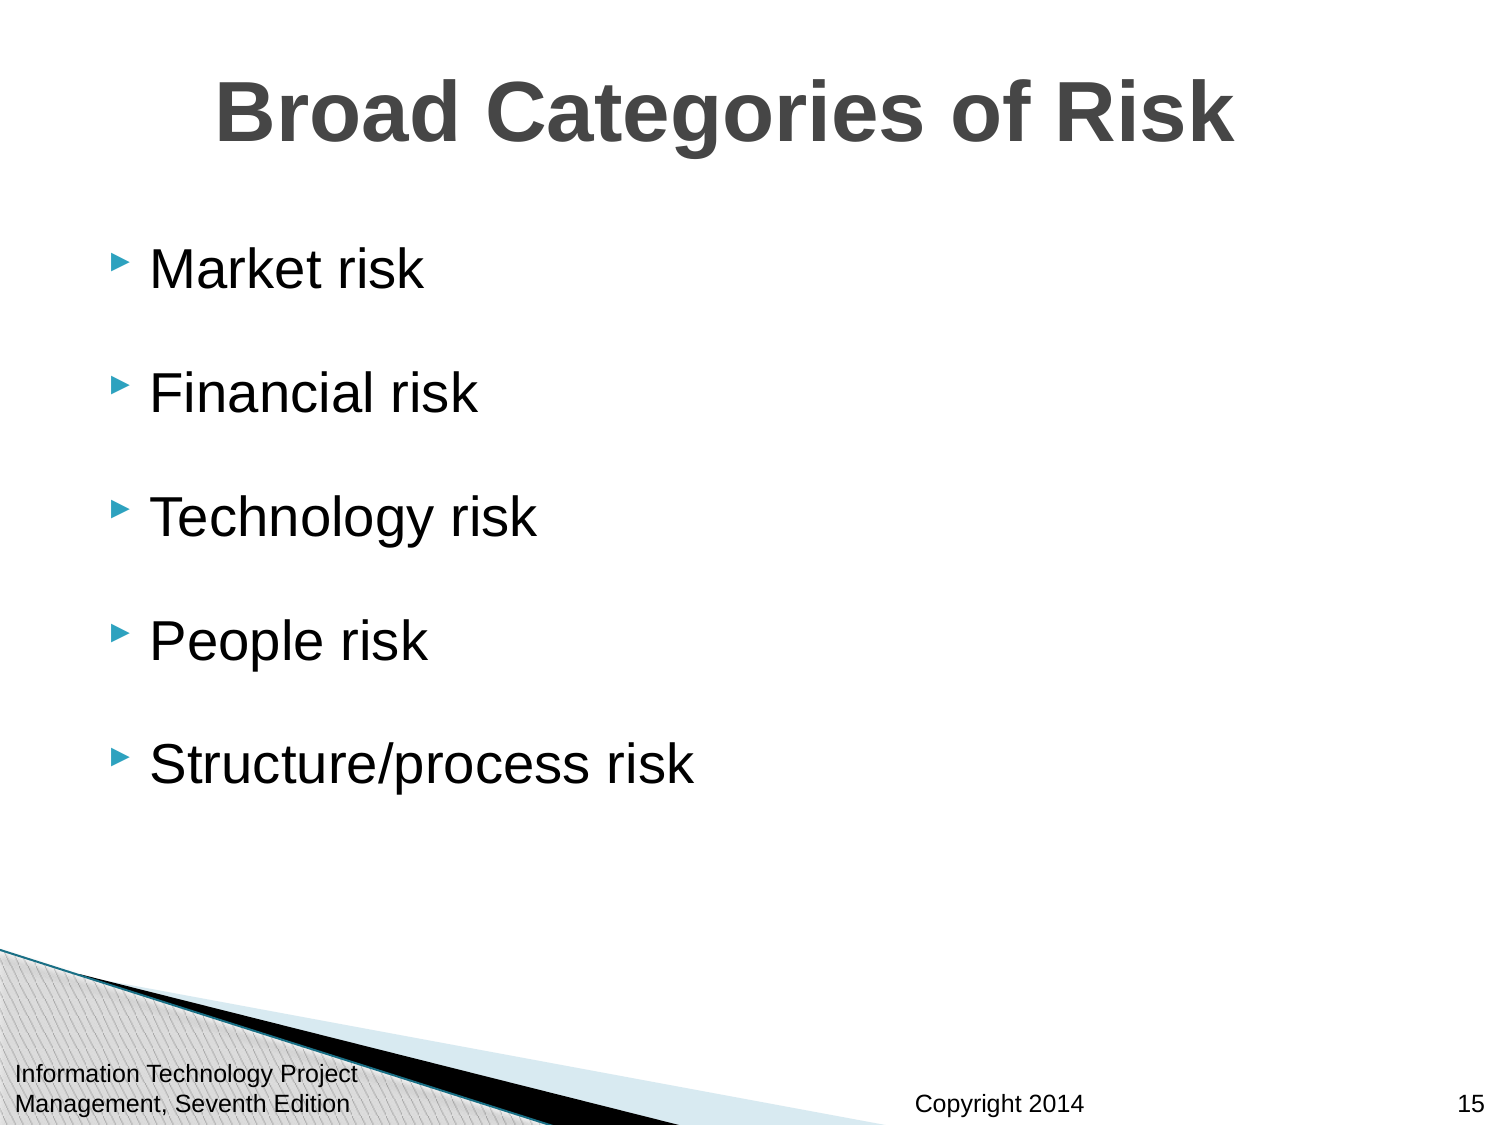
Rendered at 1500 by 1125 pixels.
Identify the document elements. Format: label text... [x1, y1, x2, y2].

list Market risk Financial risk Technology risk People risk Structure/process risk [74, 224, 1419, 1012]
title Broad Categories of Risk [200, 37, 1438, 178]
slide_number 15 [1408, 1065, 1500, 1125]
footer Information Technology Project Management, Seventh Edition [0, 1065, 425, 1125]
